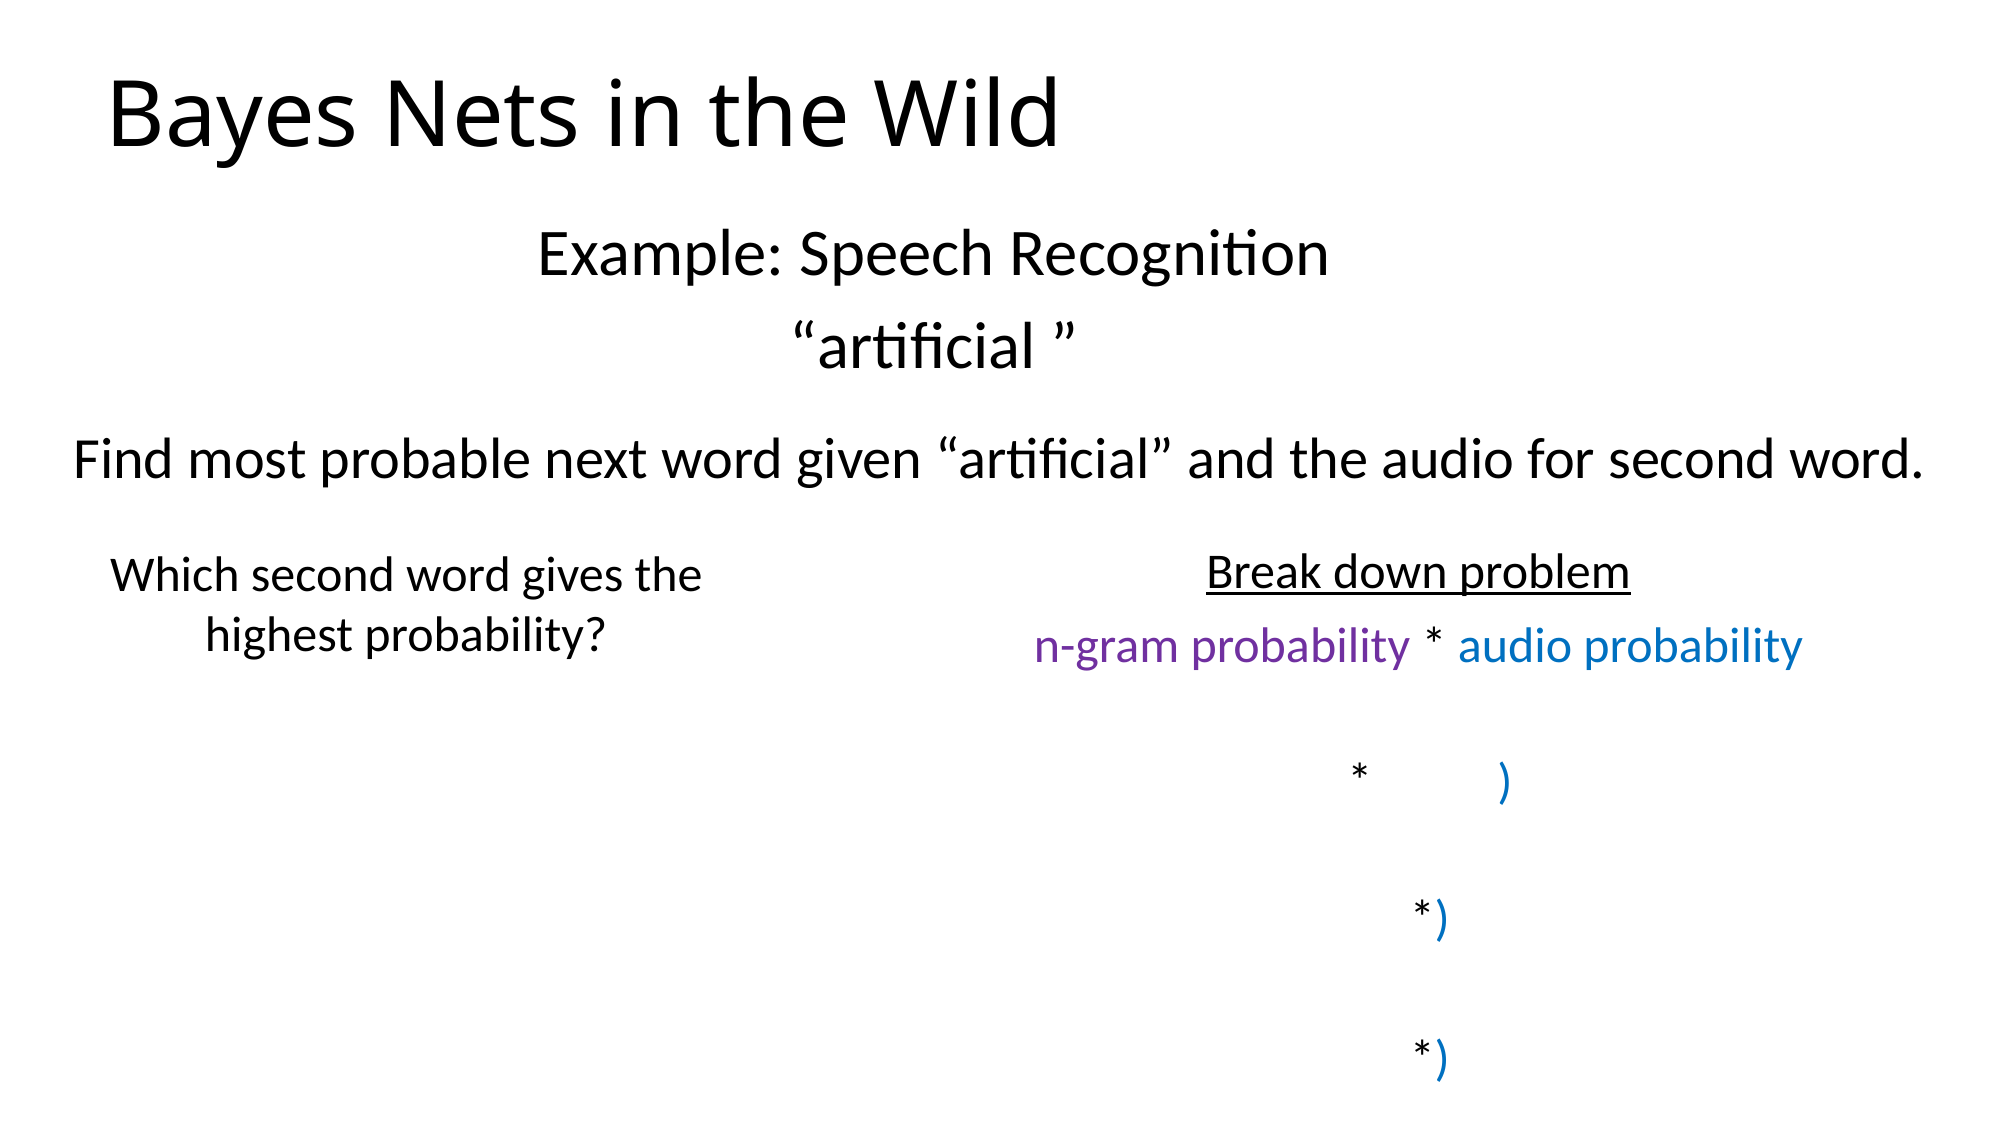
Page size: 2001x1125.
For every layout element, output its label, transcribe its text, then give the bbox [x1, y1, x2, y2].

title Bayes Nets in the Wild [90, 60, 1816, 164]
list Find most probable next word given “artificial” and the audio for second word. [43, 420, 1957, 538]
